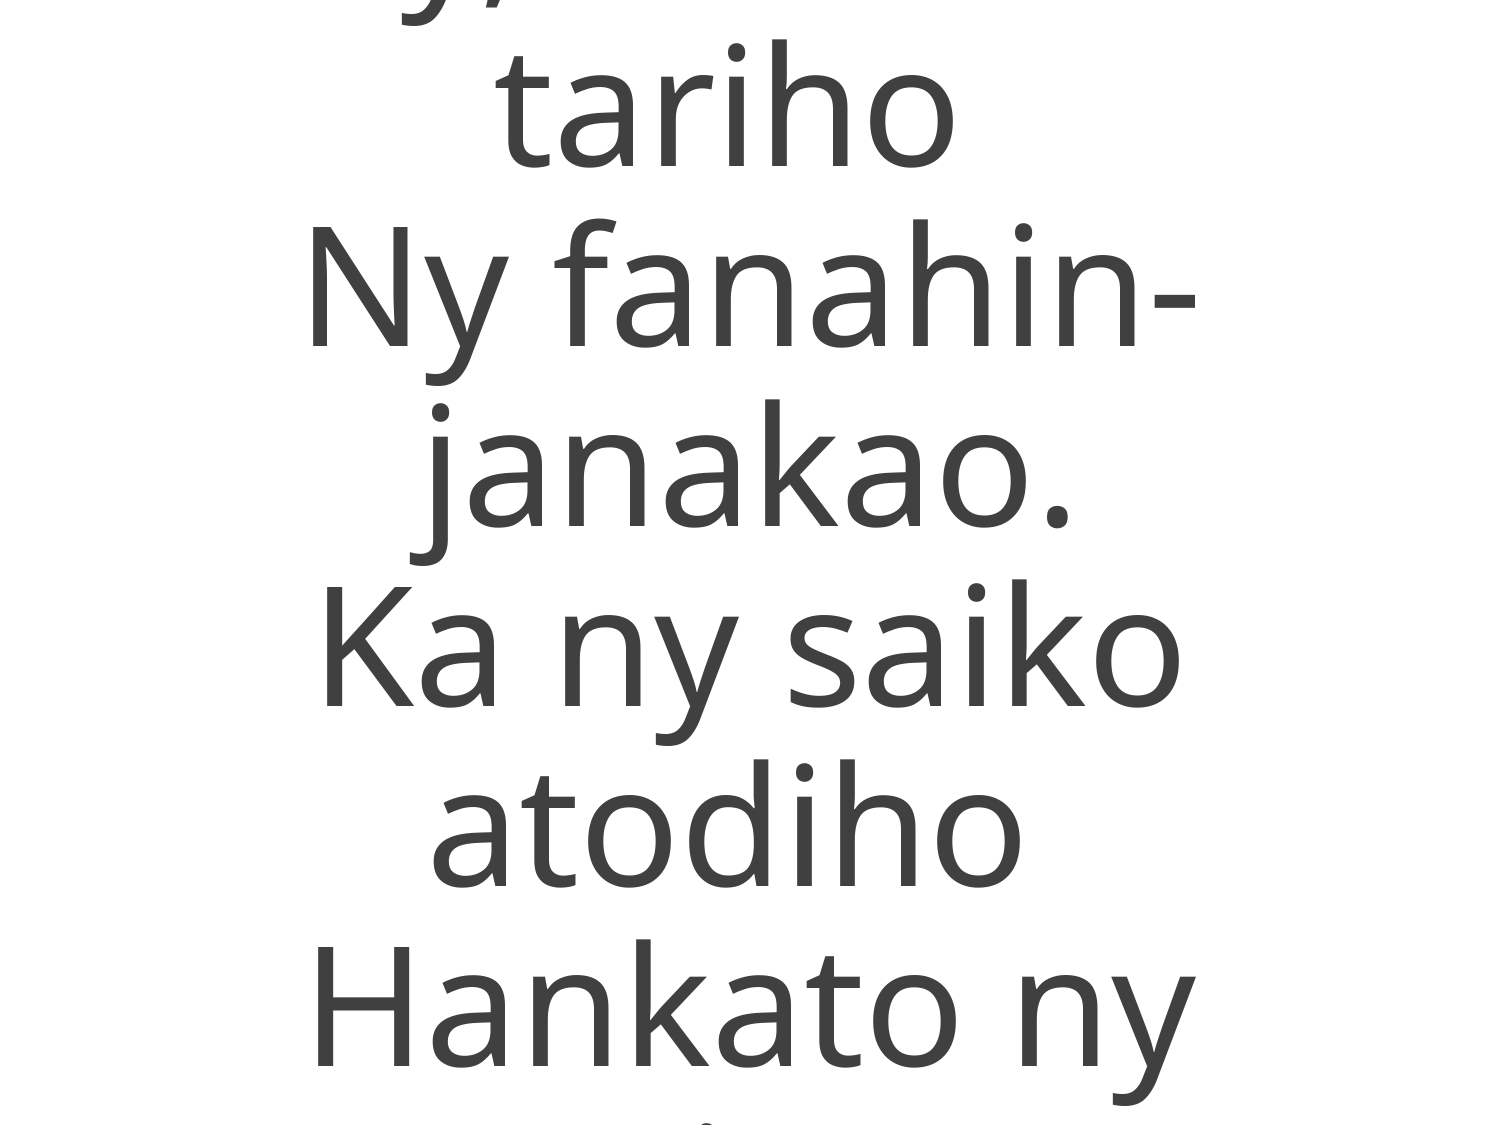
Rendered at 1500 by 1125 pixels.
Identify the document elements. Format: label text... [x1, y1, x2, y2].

title 1 Eny, Raiko! Mba tariho Ny fanahin-janakao. Ka ny saiko atodiho Hankato ny teninao. [0, 453, 1500, 672]
